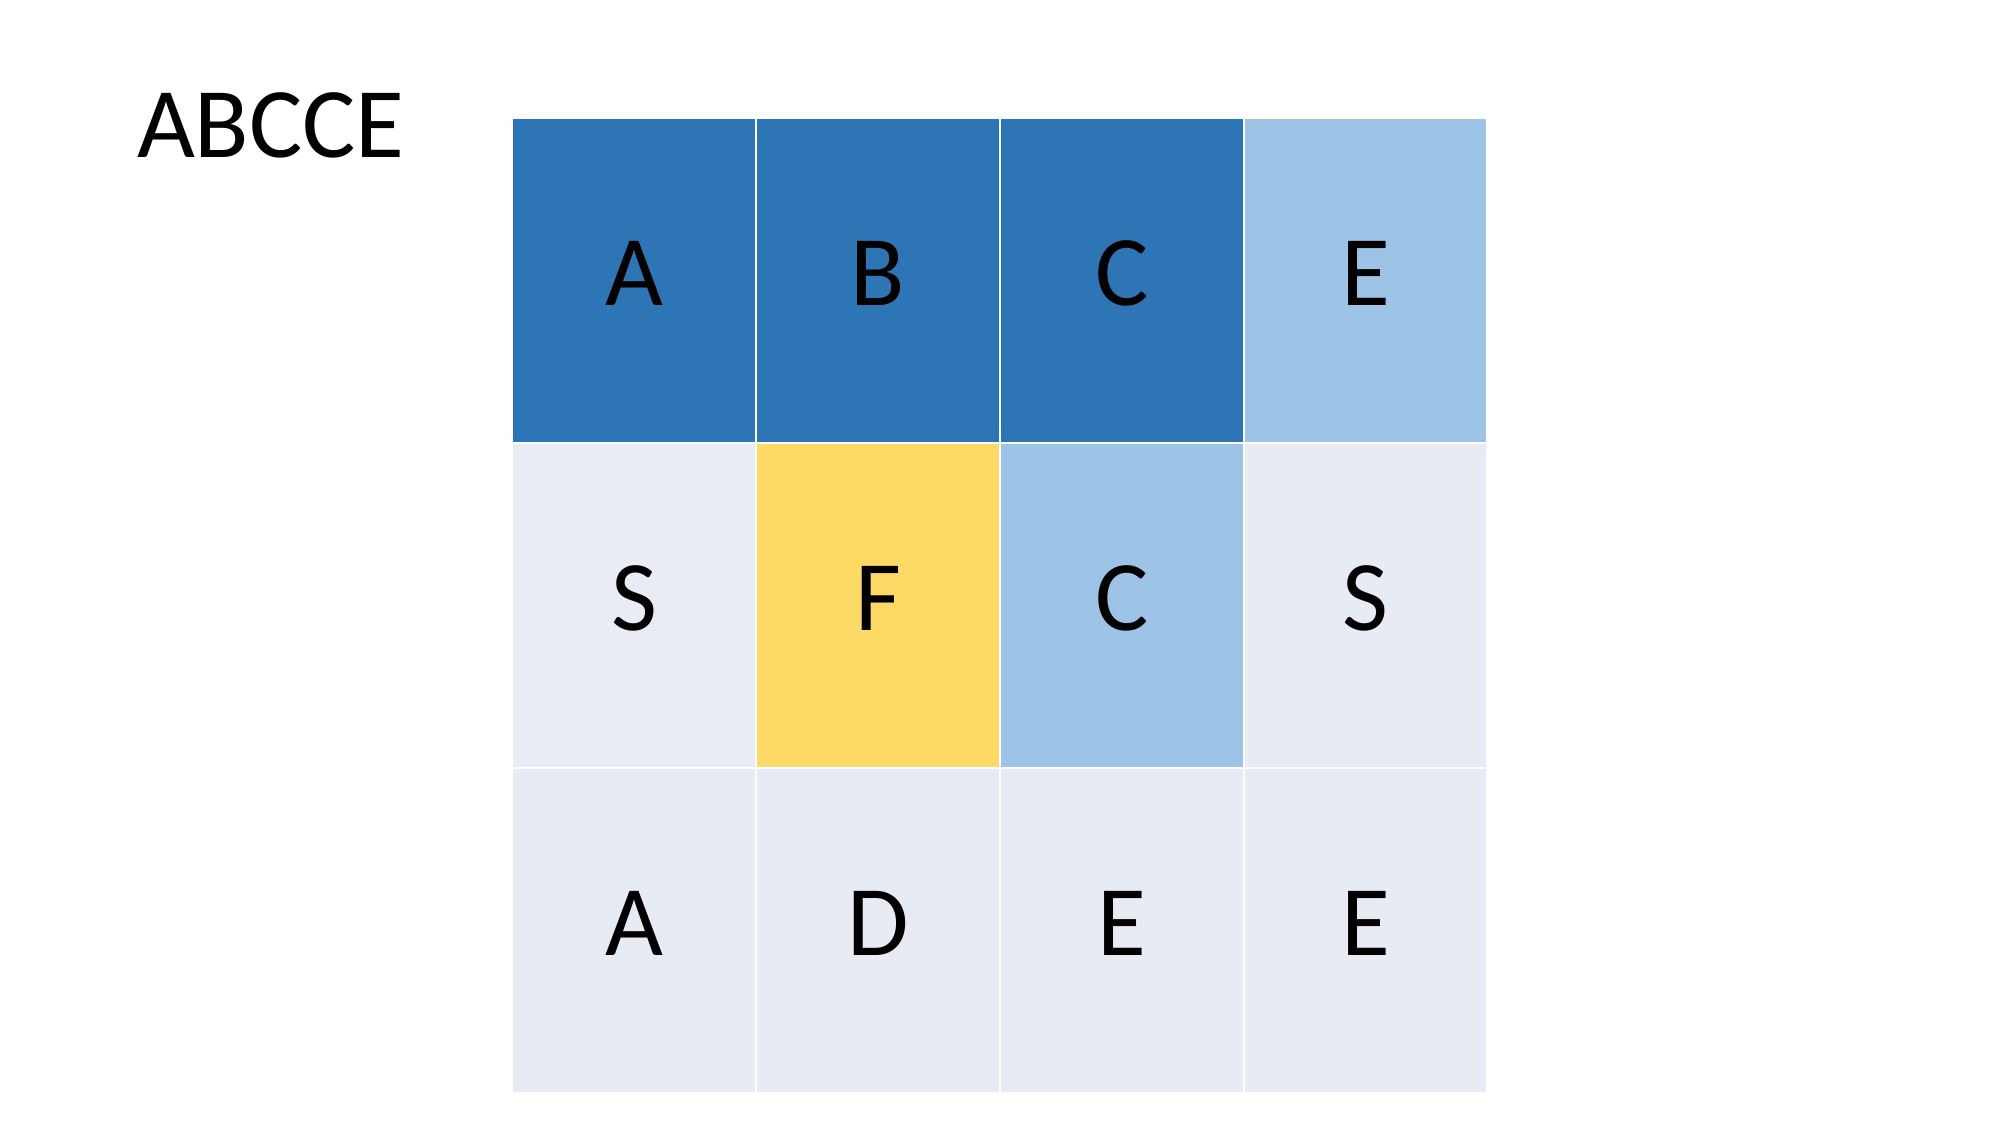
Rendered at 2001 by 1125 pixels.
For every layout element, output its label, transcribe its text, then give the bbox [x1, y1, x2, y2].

table_header A [513, 119, 755, 442]
table_header B [757, 119, 999, 442]
table_cell S [513, 444, 755, 767]
table_cell C [1001, 444, 1243, 767]
table_cell S [1245, 444, 1486, 767]
table_header C [1001, 119, 1243, 442]
table_cell E [1001, 769, 1243, 1092]
table_cell E [1245, 769, 1486, 1092]
table_cell F [757, 444, 999, 767]
table_cell D [757, 769, 999, 1092]
text_box ABCCE [122, 49, 635, 185]
table_header E [1245, 119, 1486, 442]
table_cell A [513, 769, 755, 1092]
